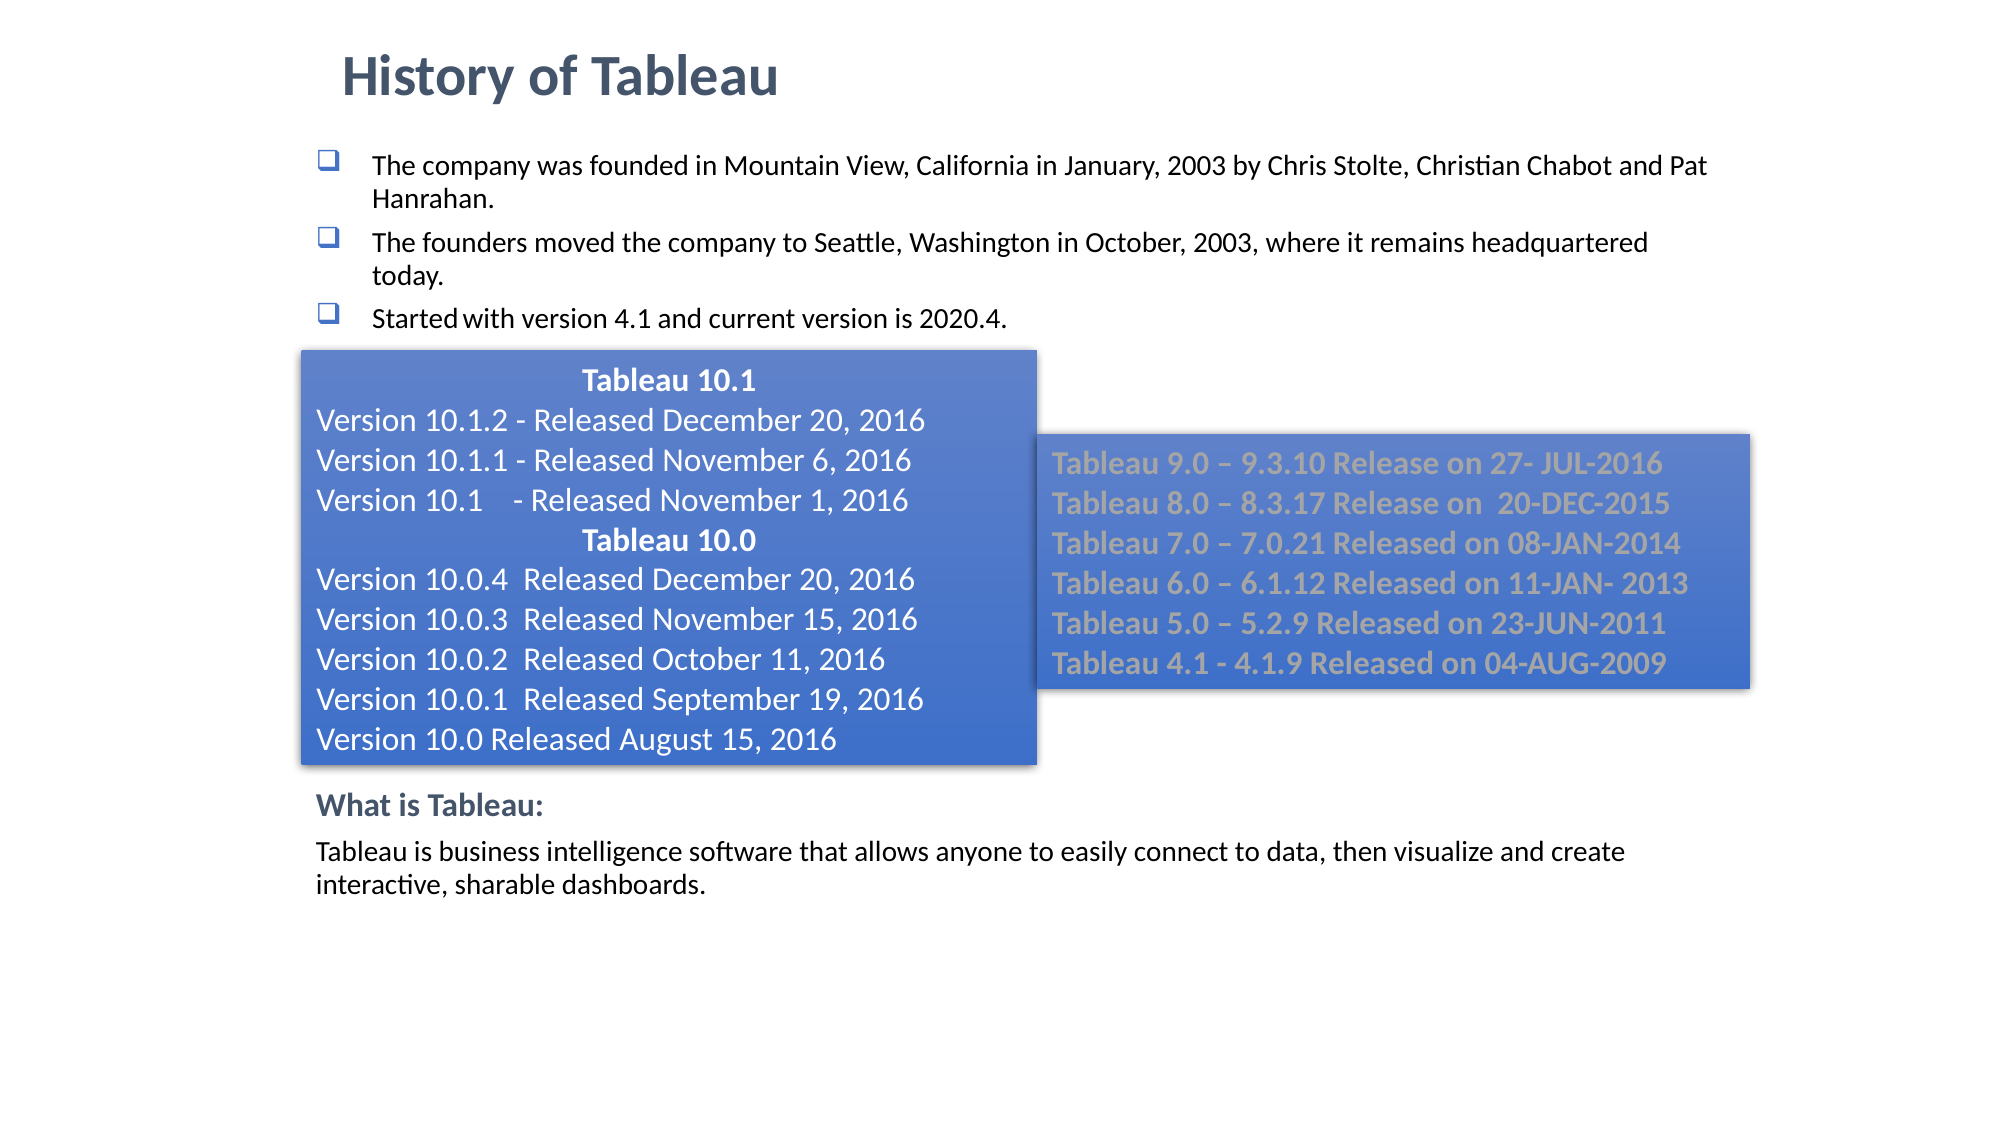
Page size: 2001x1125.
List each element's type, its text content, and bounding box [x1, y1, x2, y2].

text_box The company was founded in Mountain View, California in January, 2003 by Chris Stolte, Christian Chabot and Pat Hanrahan. The founders moved the company to Seattle, Washington in October, 2003, where it remains headquartered today. Started with version 4.1 and current version is 2020.4. What is Tableau: Tableau is business intelligence software that allows anyone to easily connect to data, then visualize and create interactive, sharable dashboards. [315, 148, 1715, 428]
title History of Tableau [327, 37, 1675, 117]
text_box Tableau 10.1 Version 10.1.2 - Released December 20, 2016 Version 10.1.1 - Released November 6, 2016 Version 10.1 - Released November 1, 2016 Tableau 10.0 Version 10.0.4 Released December 20, 2016 Version 10.0.3 Released November 15, 2016 Version 10.0.2 Released October 11, 2016 Version 10.0.1 Released September 19, 2016 Version 10.0 Released August 15, 2016 [301, 350, 1037, 765]
text_box The company was founded in Mountain View, California in January, 2003 by Chris Stolte, Christian Chabot and Pat Hanrahan. The founders moved the company to Seattle, Washington in October, 2003, where it remains headquartered today. Started with version 4.1 and current version is 2020.4. What is Tableau: Tableau is business intelligence software that allows anyone to easily connect to data, then visualize and create interactive, sharable dashboards. [315, 700, 1715, 1020]
text_box Tableau 9.0 – 9.3.10 Release on 27- JUL-2016 Tableau 8.0 – 8.3.17 Release on 20-DEC-2015 Tableau 7.0 – 7.0.21 Released on 08-JAN-2014 Tableau 6.0 – 6.1.12 Released on 11-JAN- 2013 Tableau 5.0 – 5.2.9 Released on 23-JUN-2011 Tableau 4.1 - 4.1.9 Released on 04-AUG-2009 [1037, 434, 1750, 689]
